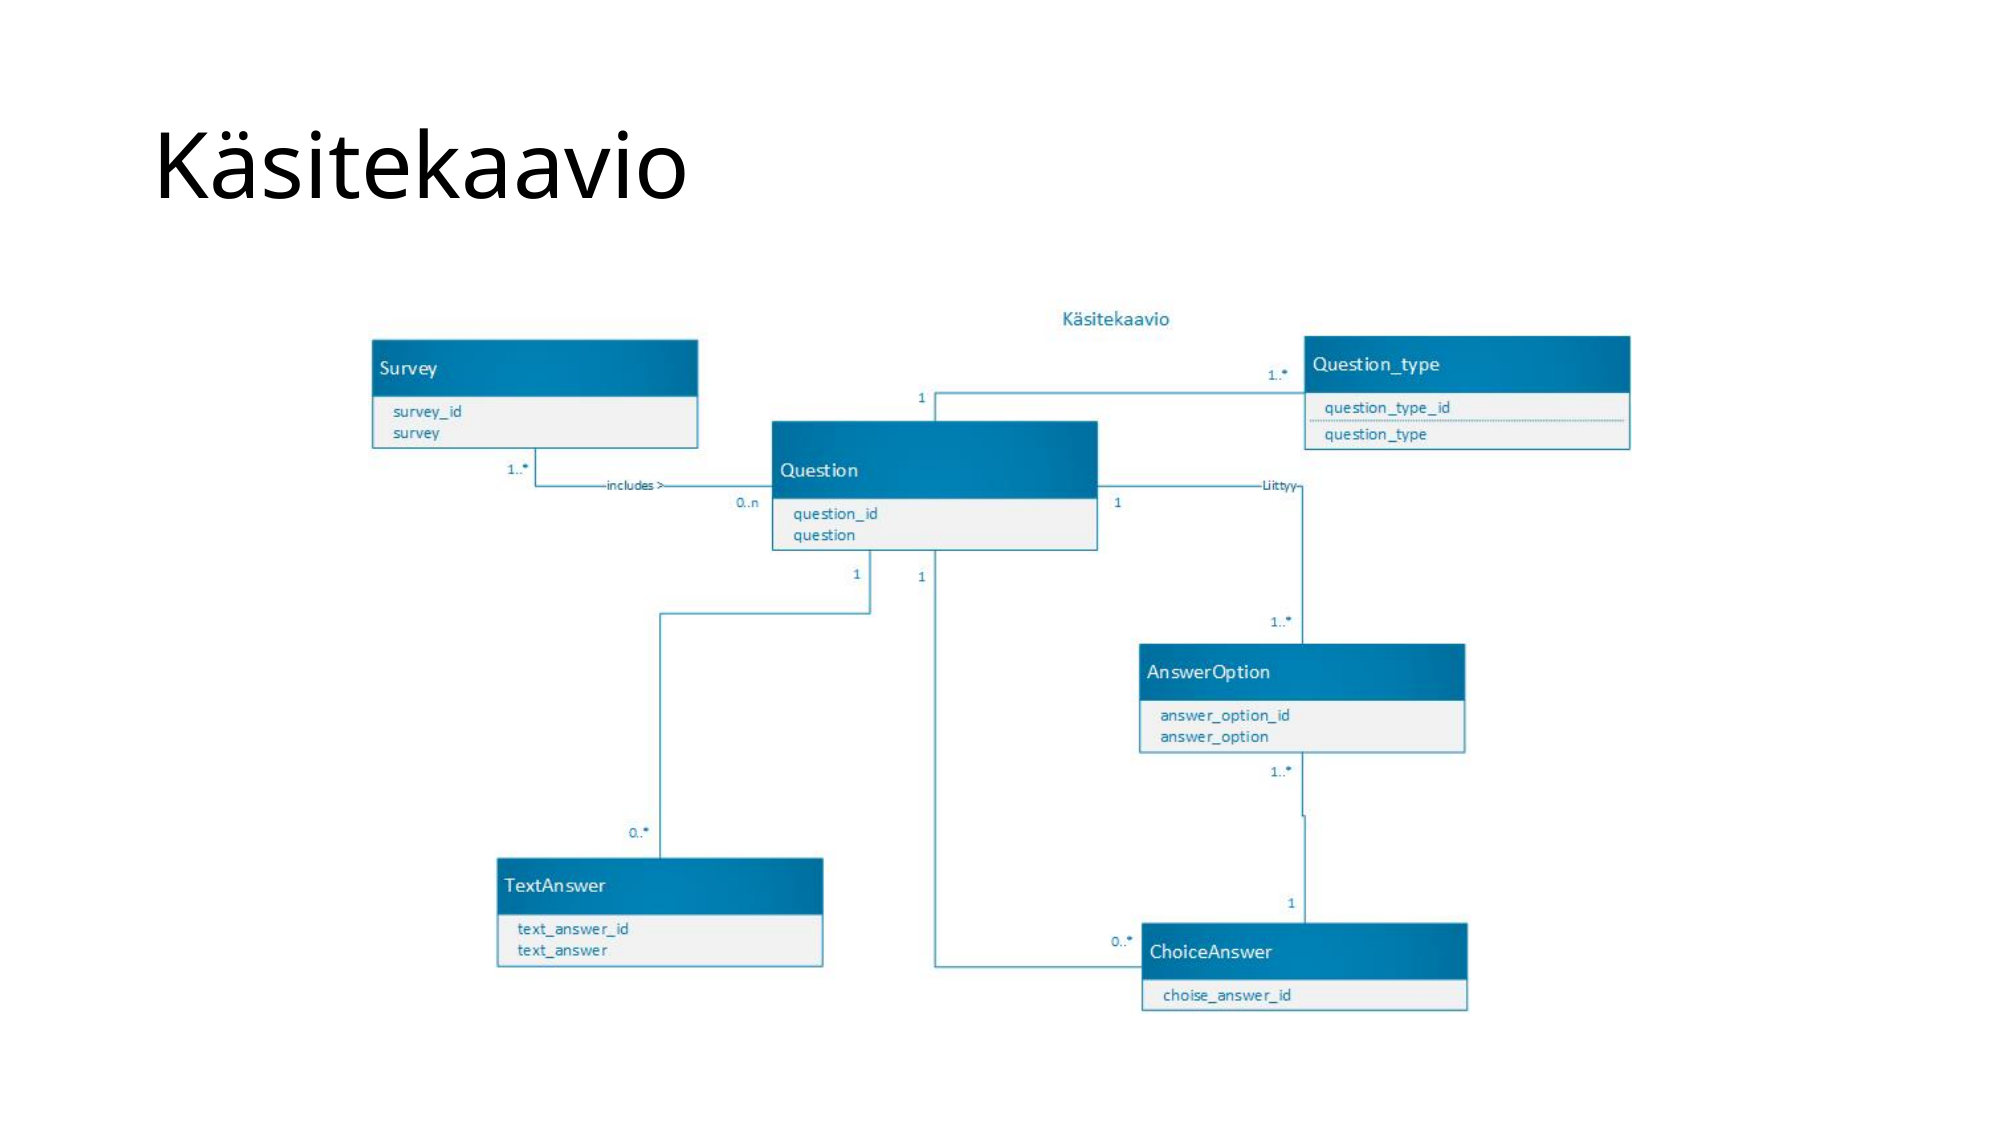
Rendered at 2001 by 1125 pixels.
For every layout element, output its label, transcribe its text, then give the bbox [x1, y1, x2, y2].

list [368, 299, 1632, 1014]
title Käsitekaavio [137, 59, 1863, 278]
